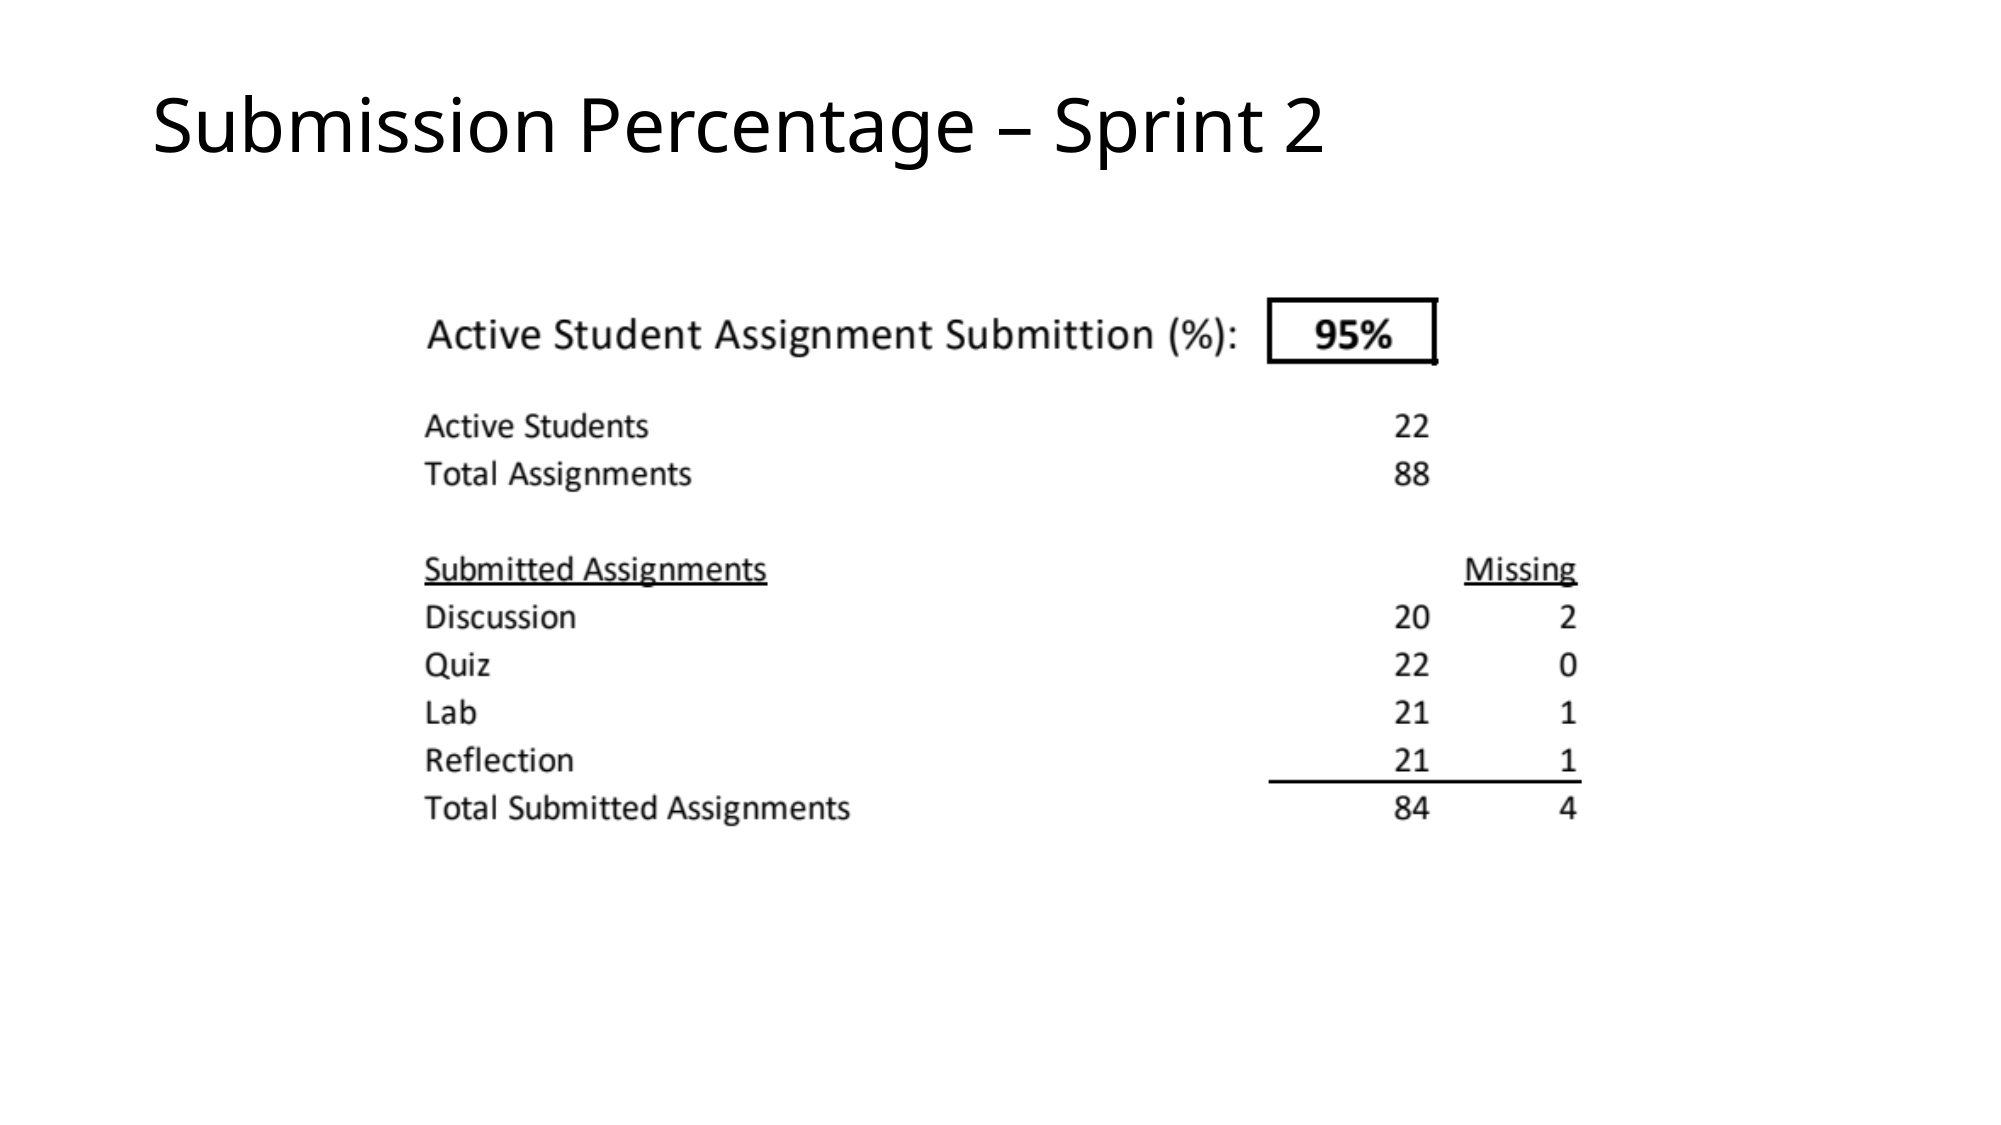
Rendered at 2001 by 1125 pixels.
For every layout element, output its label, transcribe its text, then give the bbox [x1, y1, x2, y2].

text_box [418, 262, 1582, 911]
title Submission Percentage – Sprint 2 [137, 59, 1863, 198]
